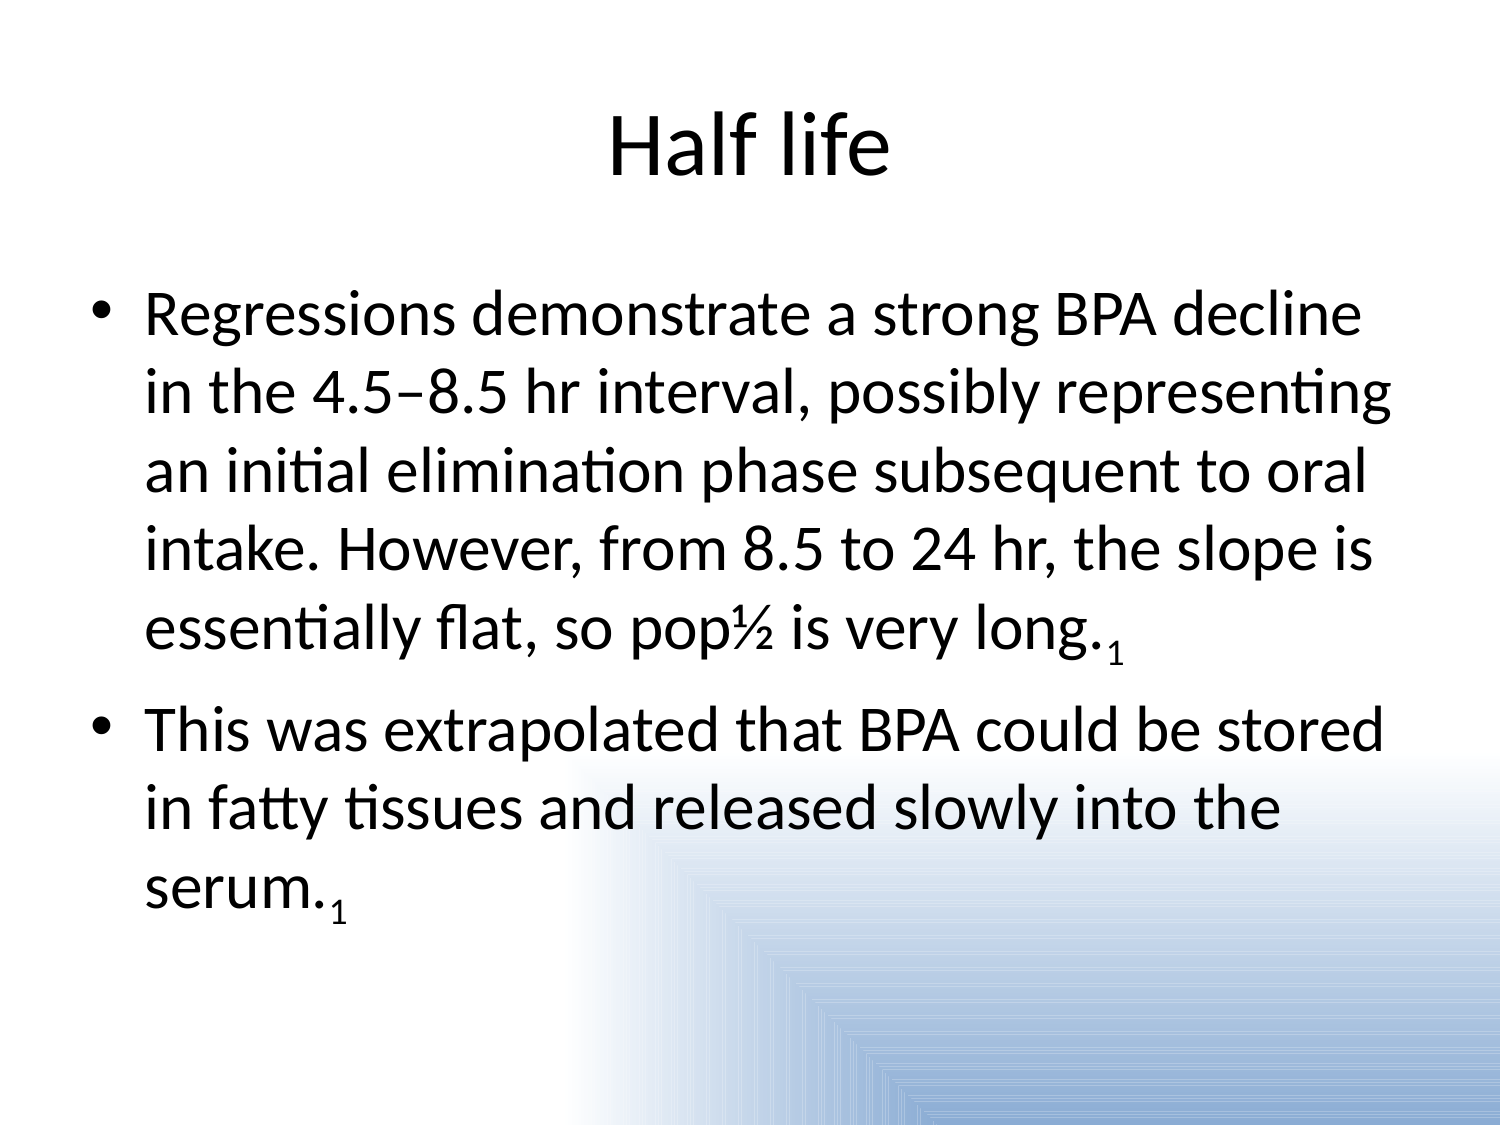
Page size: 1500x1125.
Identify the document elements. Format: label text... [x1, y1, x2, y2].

list Regressions demonstrate a strong BPA decline in the 4.5–8.5 hr interval, possibly representing an initial elimination phase subsequent to oral intake. However, from 8.5 to 24 hr, the slope is essentially flat, so pop½ is very long.1 This was extrapolated that BPA could be stored in fatty tissues and released slowly into the serum.1 [75, 262, 1425, 1005]
title Half life [75, 45, 1425, 233]
